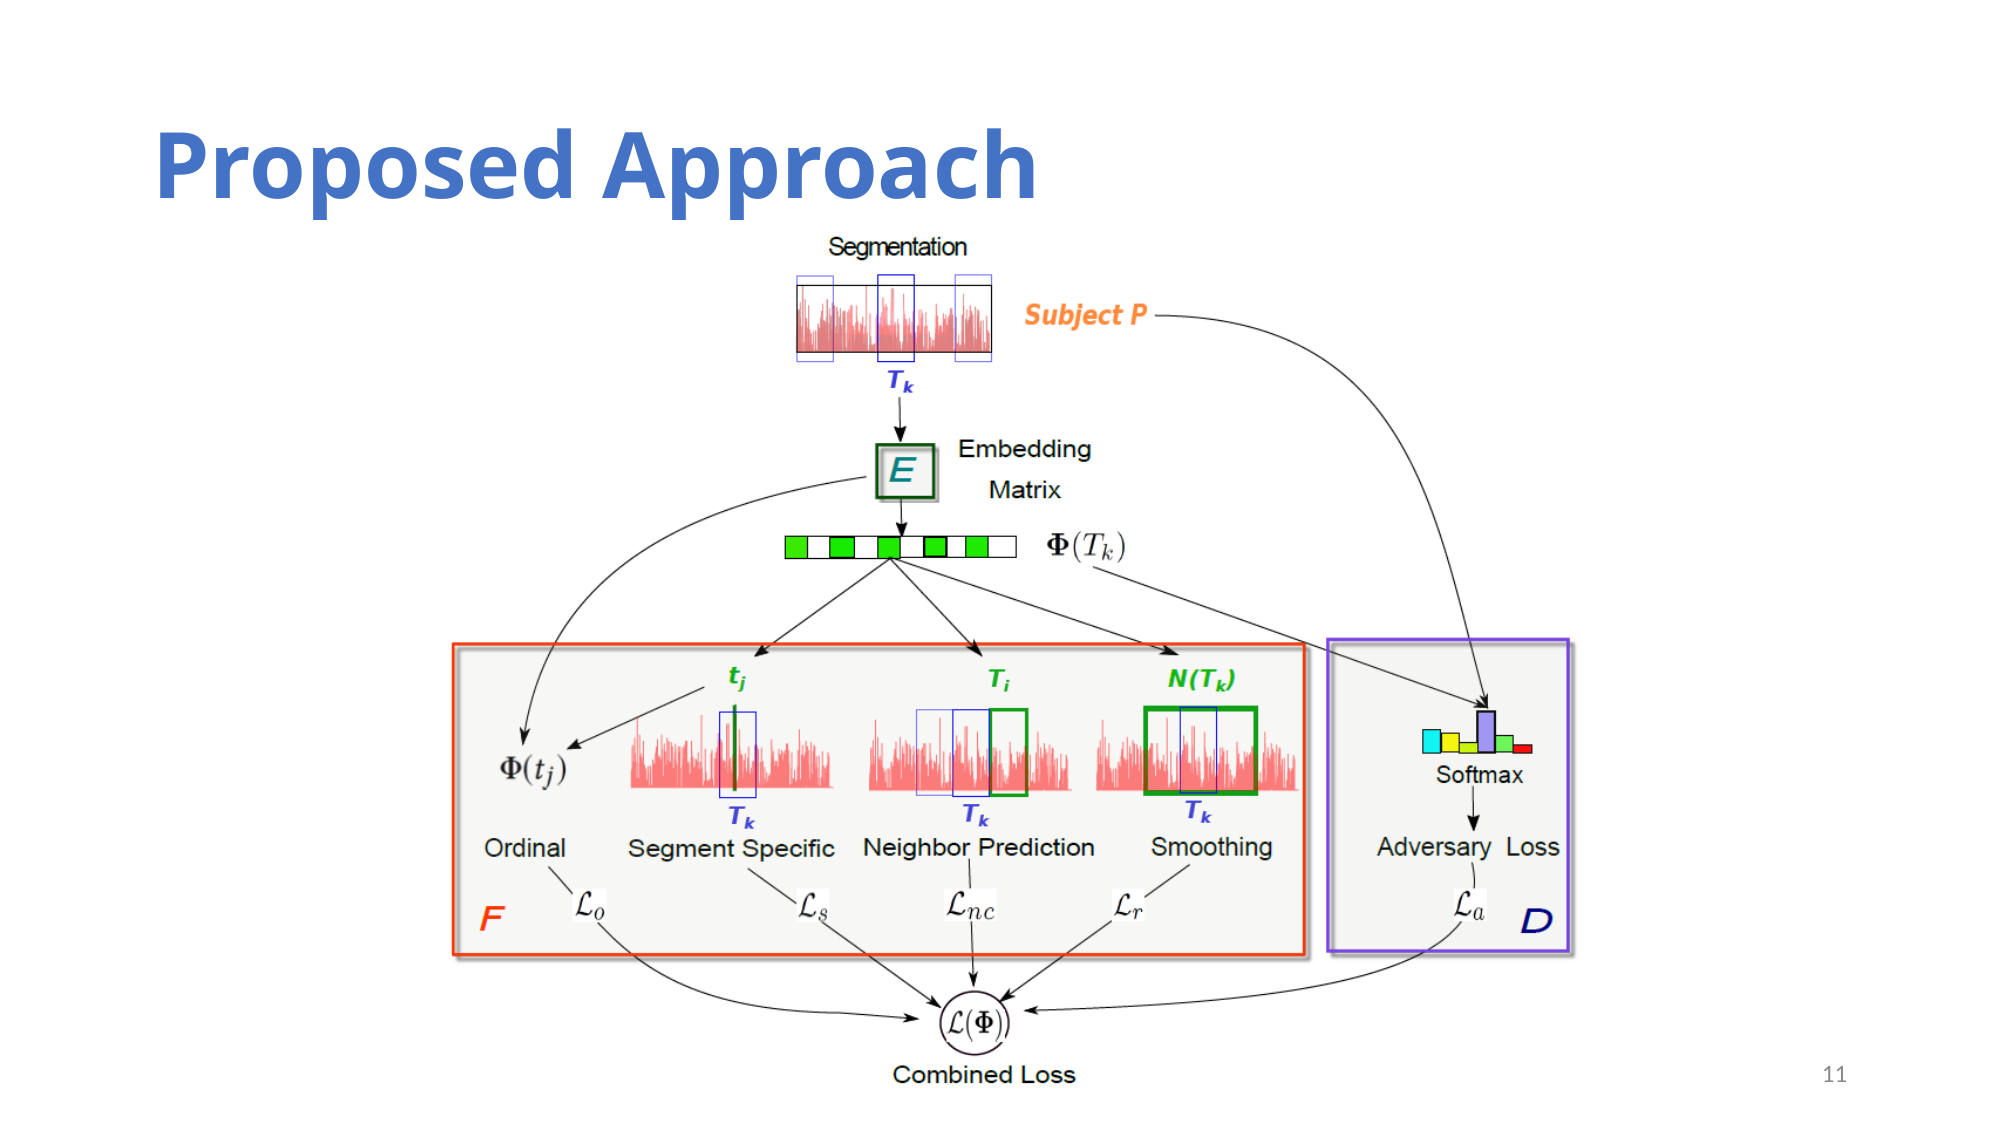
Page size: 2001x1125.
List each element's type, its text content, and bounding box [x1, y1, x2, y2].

title Proposed Approach [137, 59, 1863, 278]
picture [438, 231, 1597, 1089]
slide_number 11 [1412, 1042, 1863, 1103]
